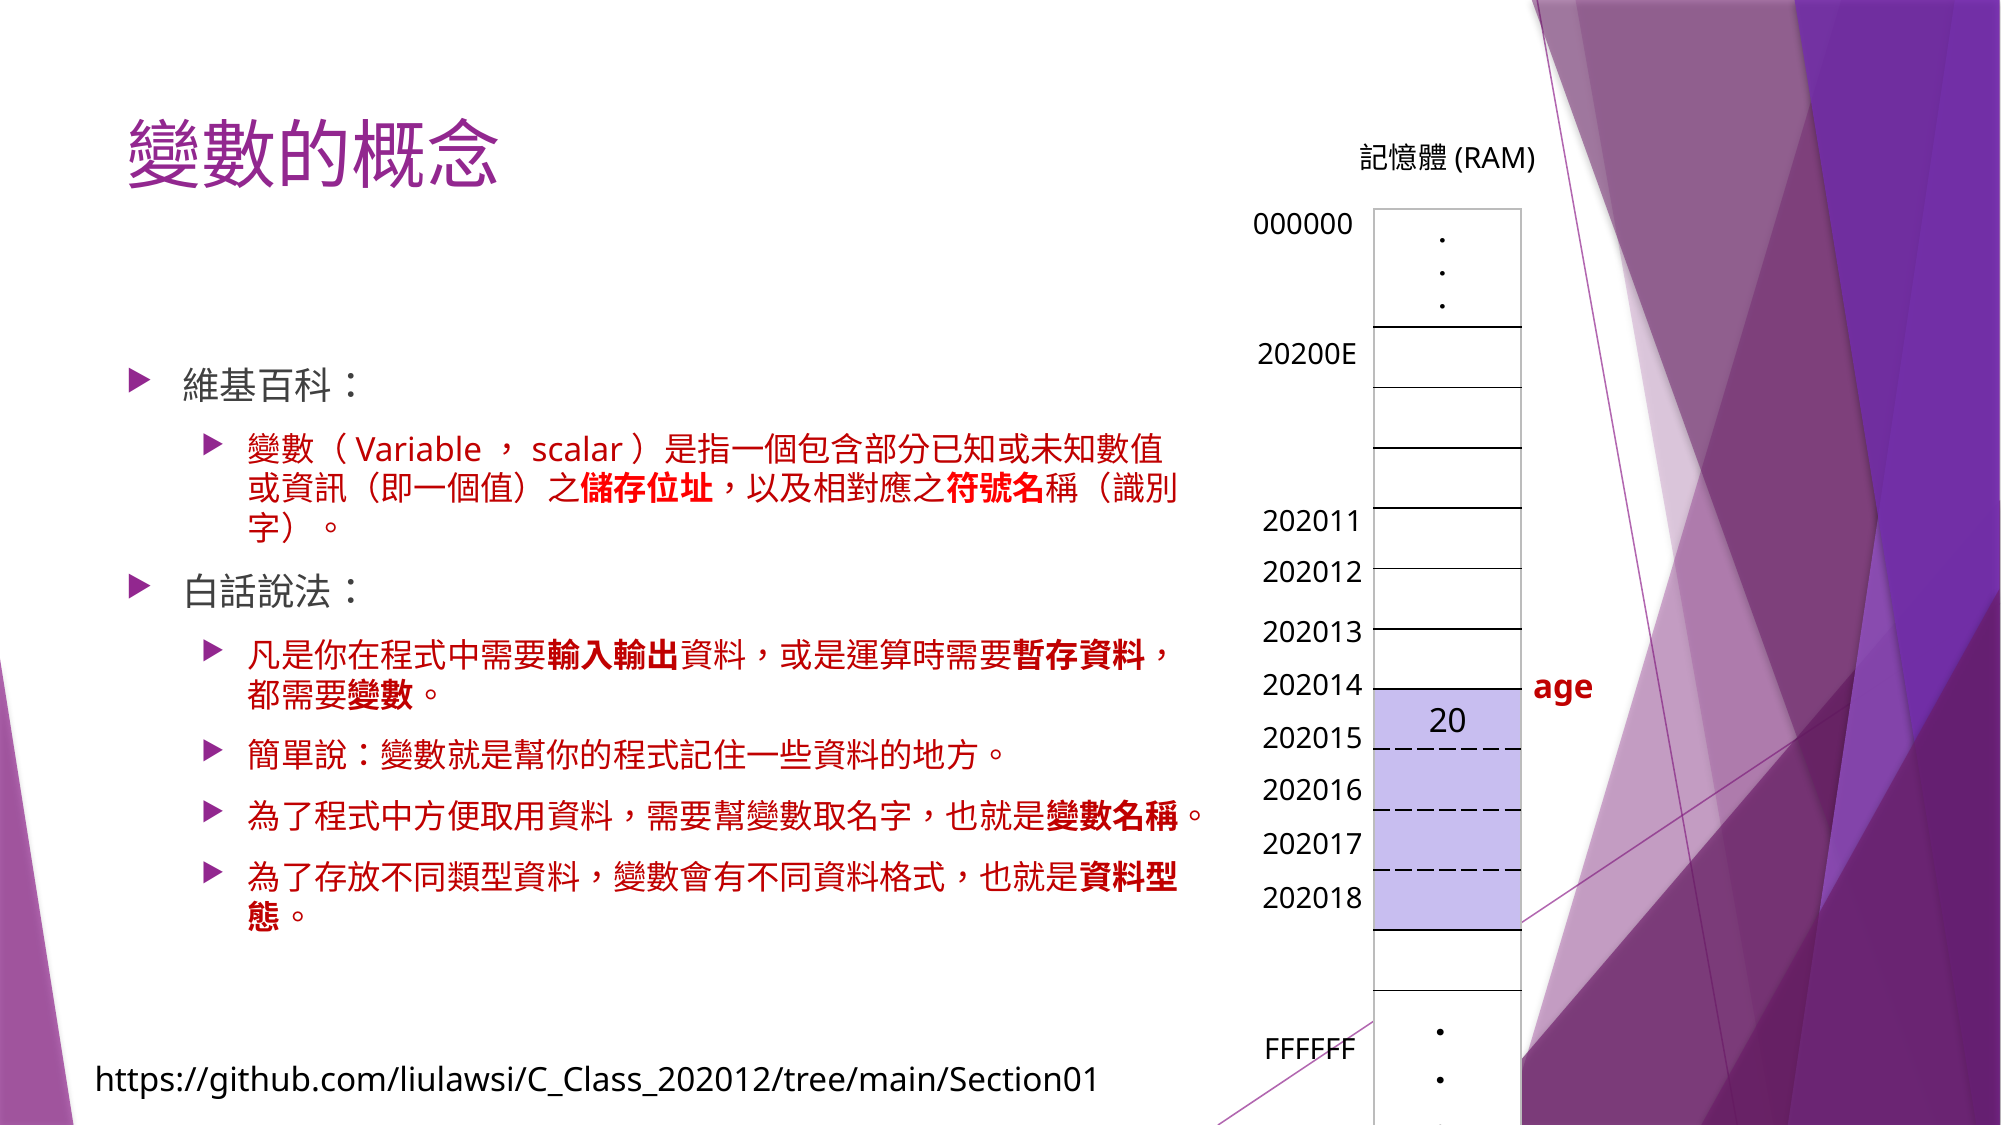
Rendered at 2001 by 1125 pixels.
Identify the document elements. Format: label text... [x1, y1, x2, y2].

text_box 202014 [1247, 658, 1378, 709]
title 變數的概念 [111, 99, 1522, 317]
text_box 202013 [1247, 605, 1378, 656]
text_box 20200E [1242, 327, 1372, 378]
text_box 202012 [1247, 545, 1378, 596]
text_box age [1518, 657, 1609, 713]
list 維基百科： 變數（Variable，scalar）是指一個包含部分已知或未知數值或資訊（即一個值）之儲存位址，以及相對應之符號名稱（識別字）。 白話說法： 凡是你在程式中需要輸入輸出資料，或是運算時需要暫存資料，都需要變數。 簡單說：變數就是幫你的程式記住一些資料的地方。 為了程式中方便取用資料，需要幫變數取名字，也就是變數名稱。 為了存放不同類型資料，變數會有不同資料格式，也就是資料型態。 [111, 354, 1196, 992]
table_cell [1375, 328, 1520, 387]
table_cell [1375, 931, 1520, 990]
table_cell [1375, 569, 1520, 628]
text_box 202016 [1247, 763, 1378, 814]
table_cell [1378, 509, 1520, 568]
table_cell [1375, 449, 1520, 507]
table_cell [1375, 749, 1520, 810]
text_box 202017 [1247, 817, 1378, 868]
table_cell [1375, 388, 1520, 447]
text_box 202011 [1247, 494, 1378, 545]
table_cell [1375, 870, 1520, 929]
text_box 202015 [1247, 712, 1378, 762]
table_cell ． ． ． [1375, 991, 1520, 1125]
table_cell [1375, 810, 1520, 870]
text_box 000000 [1238, 197, 1369, 248]
table_cell [1375, 630, 1520, 688]
table_cell 20 [1375, 690, 1520, 749]
text_box 記憶體(RAM) [1345, 131, 1551, 182]
text_box 202018 [1247, 871, 1378, 922]
table_header ． ． ． [1375, 210, 1520, 326]
text_box FFFFFF [1249, 1023, 1371, 1074]
